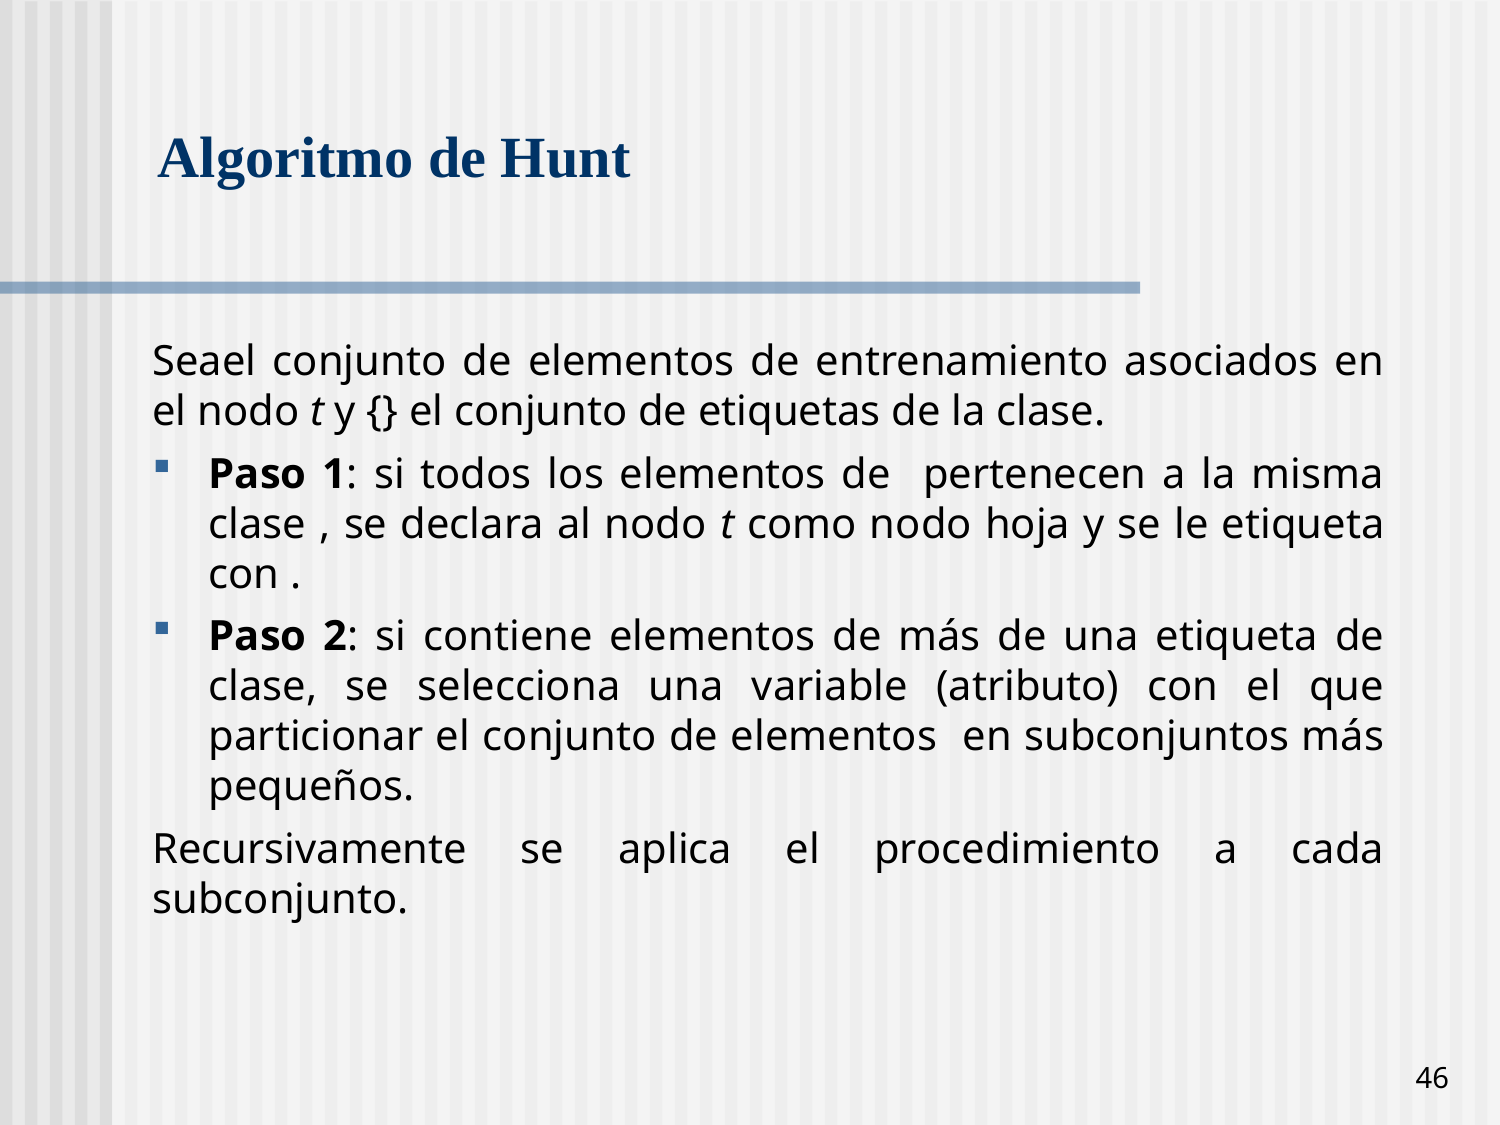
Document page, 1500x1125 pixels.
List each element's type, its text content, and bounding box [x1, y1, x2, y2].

slide_number 46 [1151, 1031, 1465, 1107]
title Algoritmo de Hunt [142, 111, 1482, 267]
